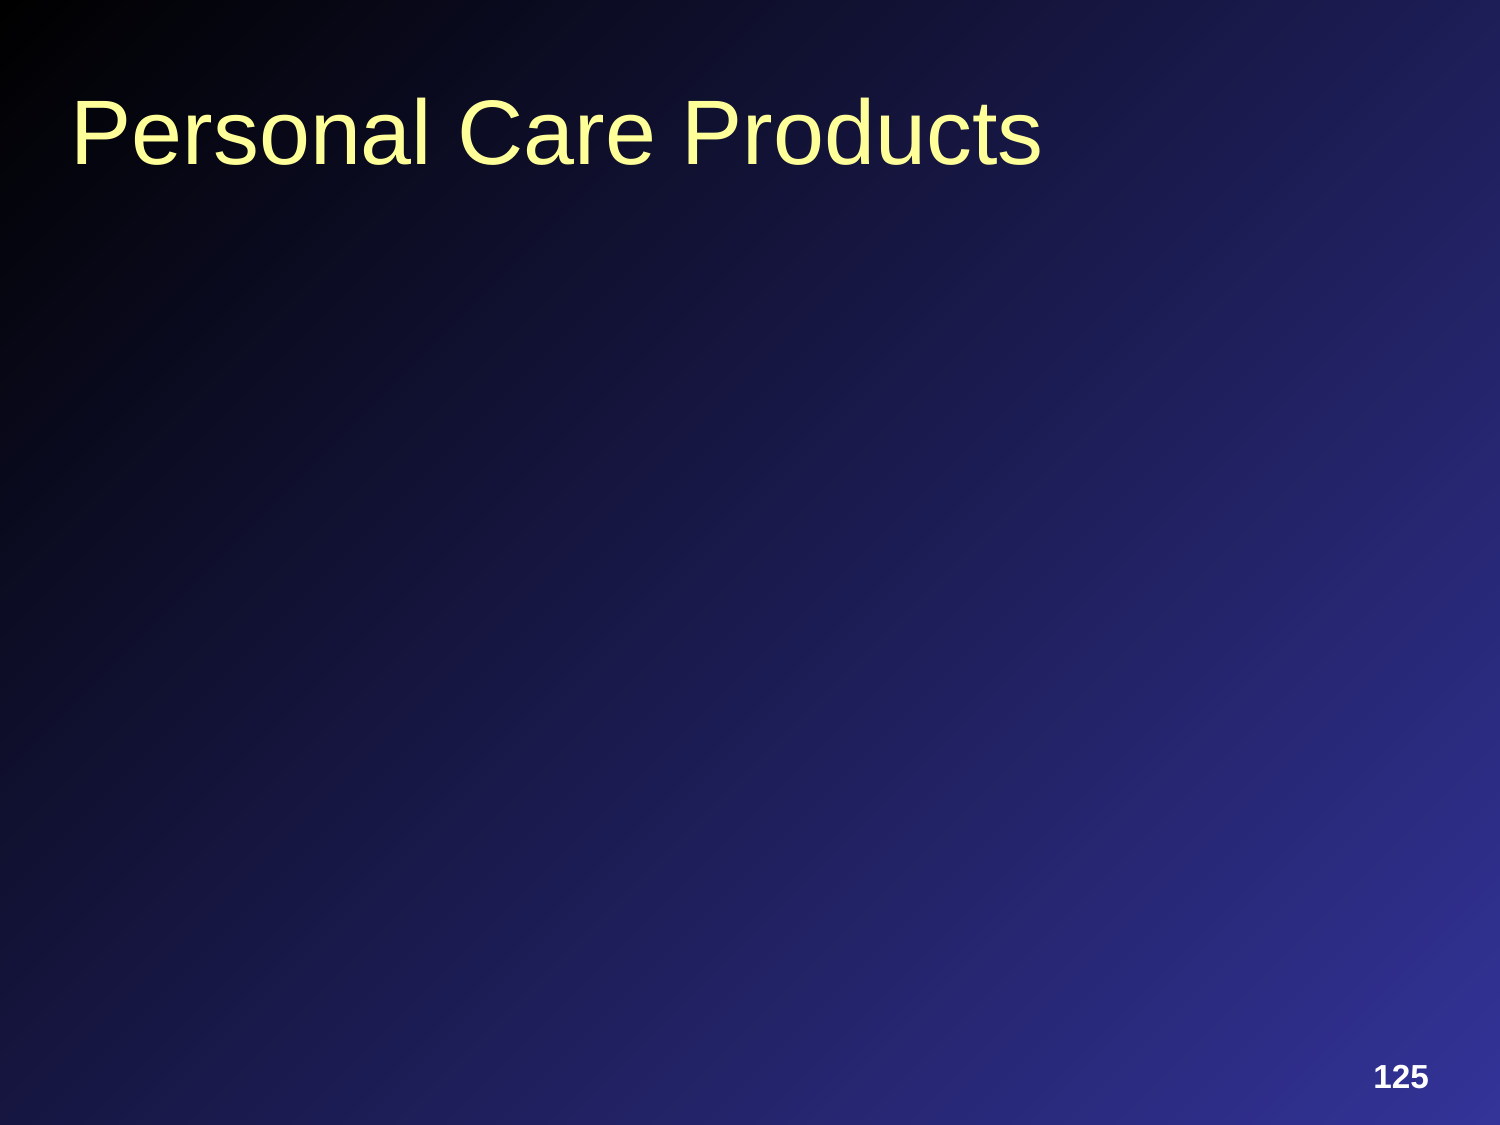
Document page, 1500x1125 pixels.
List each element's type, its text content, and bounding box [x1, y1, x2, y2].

slide_number 125 [1093, 1044, 1444, 1105]
title Personal Care Products [55, 65, 1435, 192]
